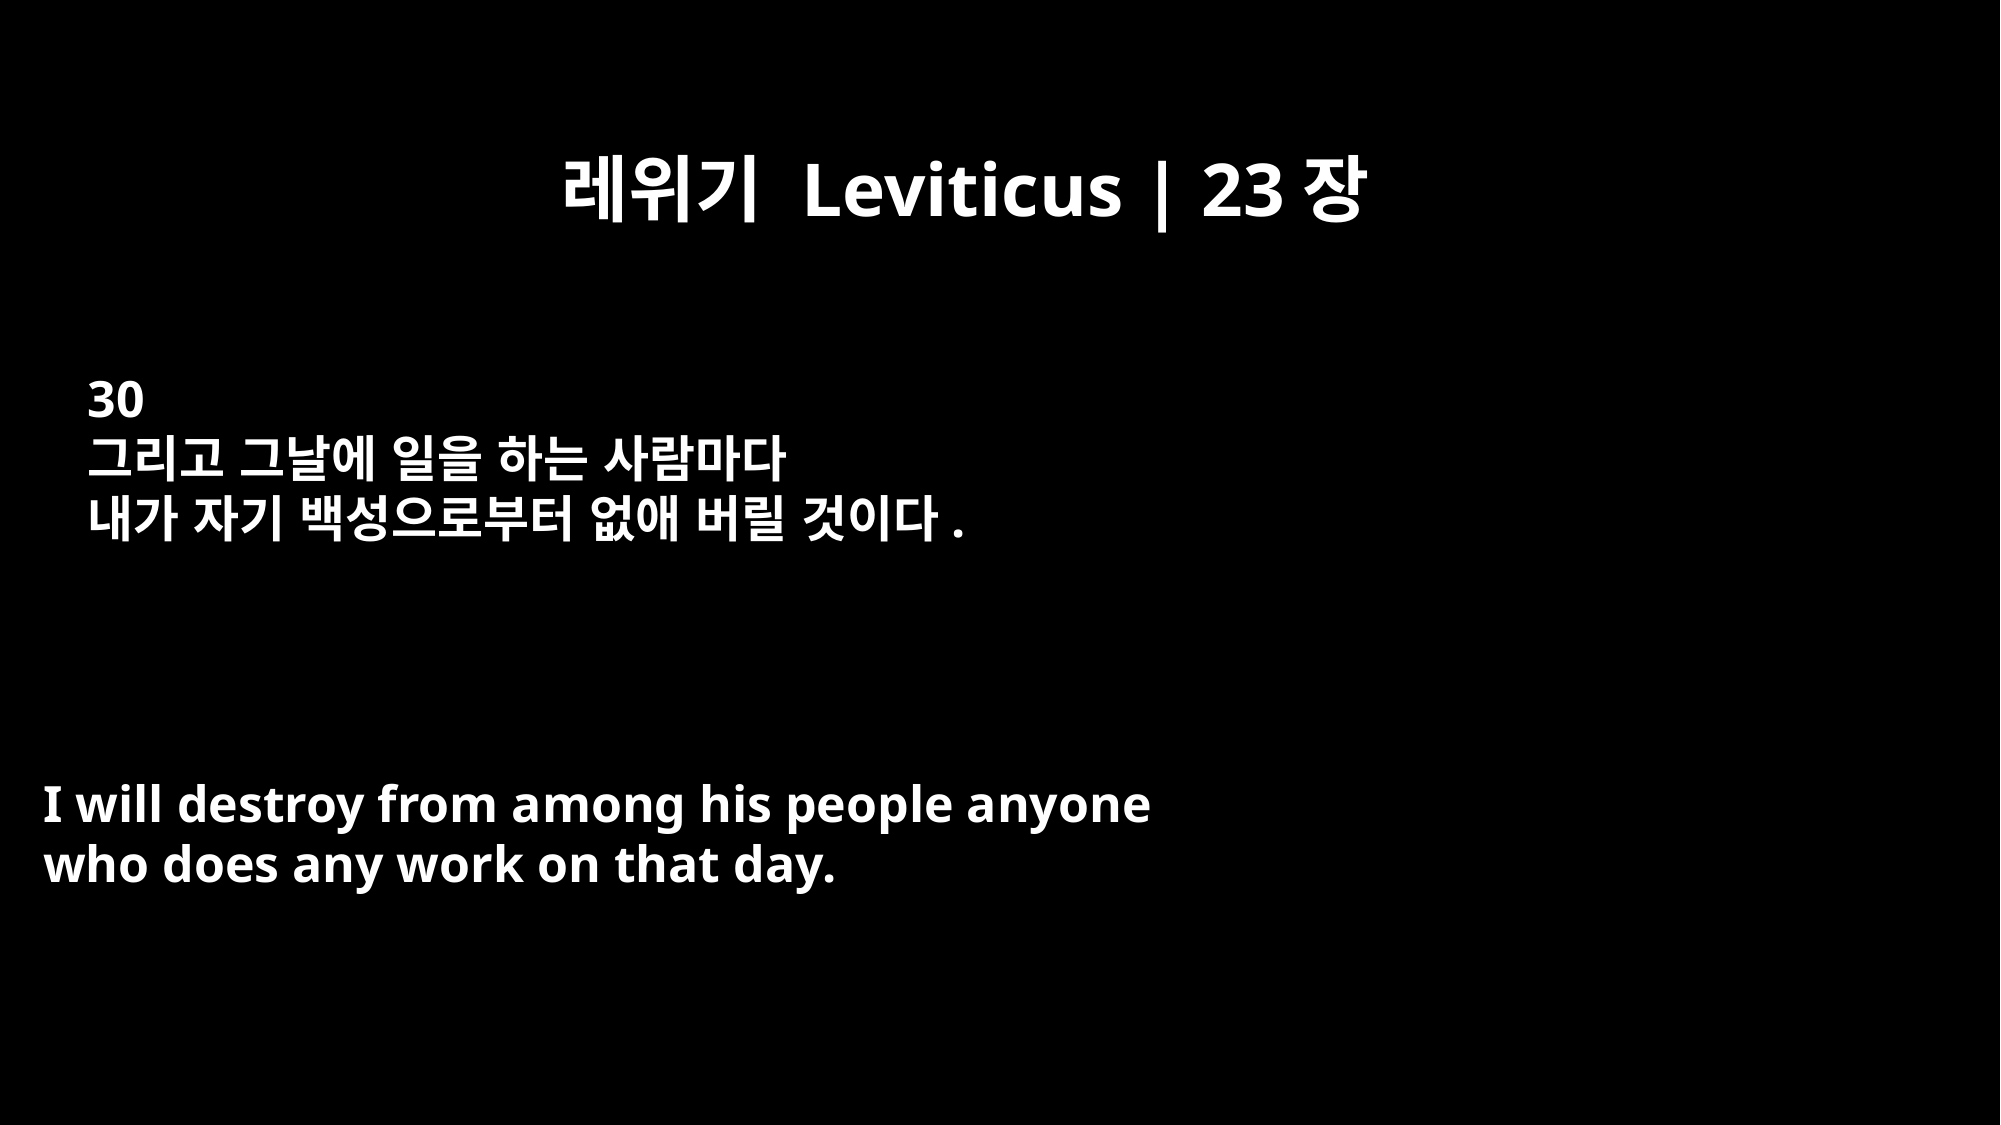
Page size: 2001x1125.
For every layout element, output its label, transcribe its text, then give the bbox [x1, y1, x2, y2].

text_box 레위기 Leviticus | 23장 [546, 136, 1386, 239]
text_box I will destroy from among his people anyone who does any work on that day. [28, 764, 1180, 900]
text_box 30 그리고 그날에 일을 하는 사람마다 내가 자기 백성으로부터 없애 버릴 것이다. [72, 359, 981, 555]
